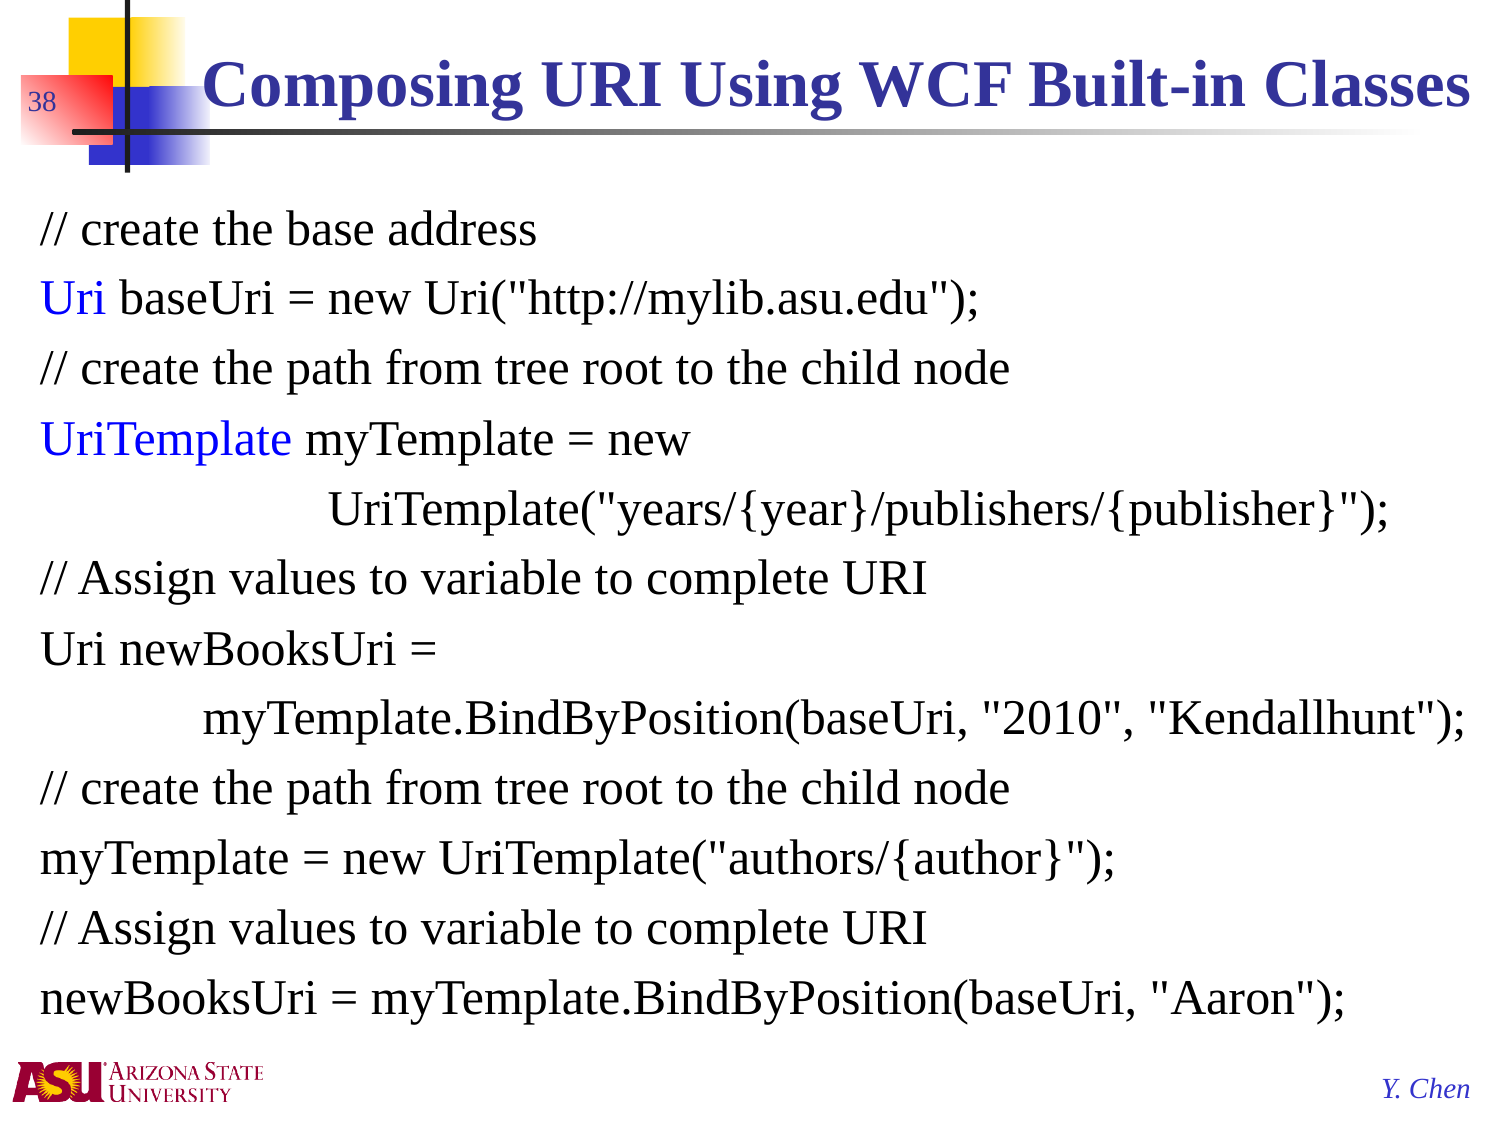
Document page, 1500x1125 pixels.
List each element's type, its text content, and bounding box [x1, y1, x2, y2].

slide_number 38 [12, 49, 126, 126]
picture [12, 1062, 263, 1102]
list // create the base address Uri baseUri = new Uri("http://mylib.asu.edu"); // create the path from tree root to the child node UriTemplate myTemplate = new UriTemplate("years/{year}/publishers/{publisher}"); // Assign values to variable to complete URI Uri newBooksUri = myTemplate.BindByPosition(baseUri, "2010", "Kendallhunt"); // create the path from tree root to the child node myTemplate = new UriTemplate("authors/{author}"); // Assign values to variable to complete URI newBooksUri = myTemplate.BindByPosition(baseUri, "Aaron"); [24, 187, 1488, 1075]
title Composing URI Using WCF Built-in Classes [162, 24, 1488, 128]
